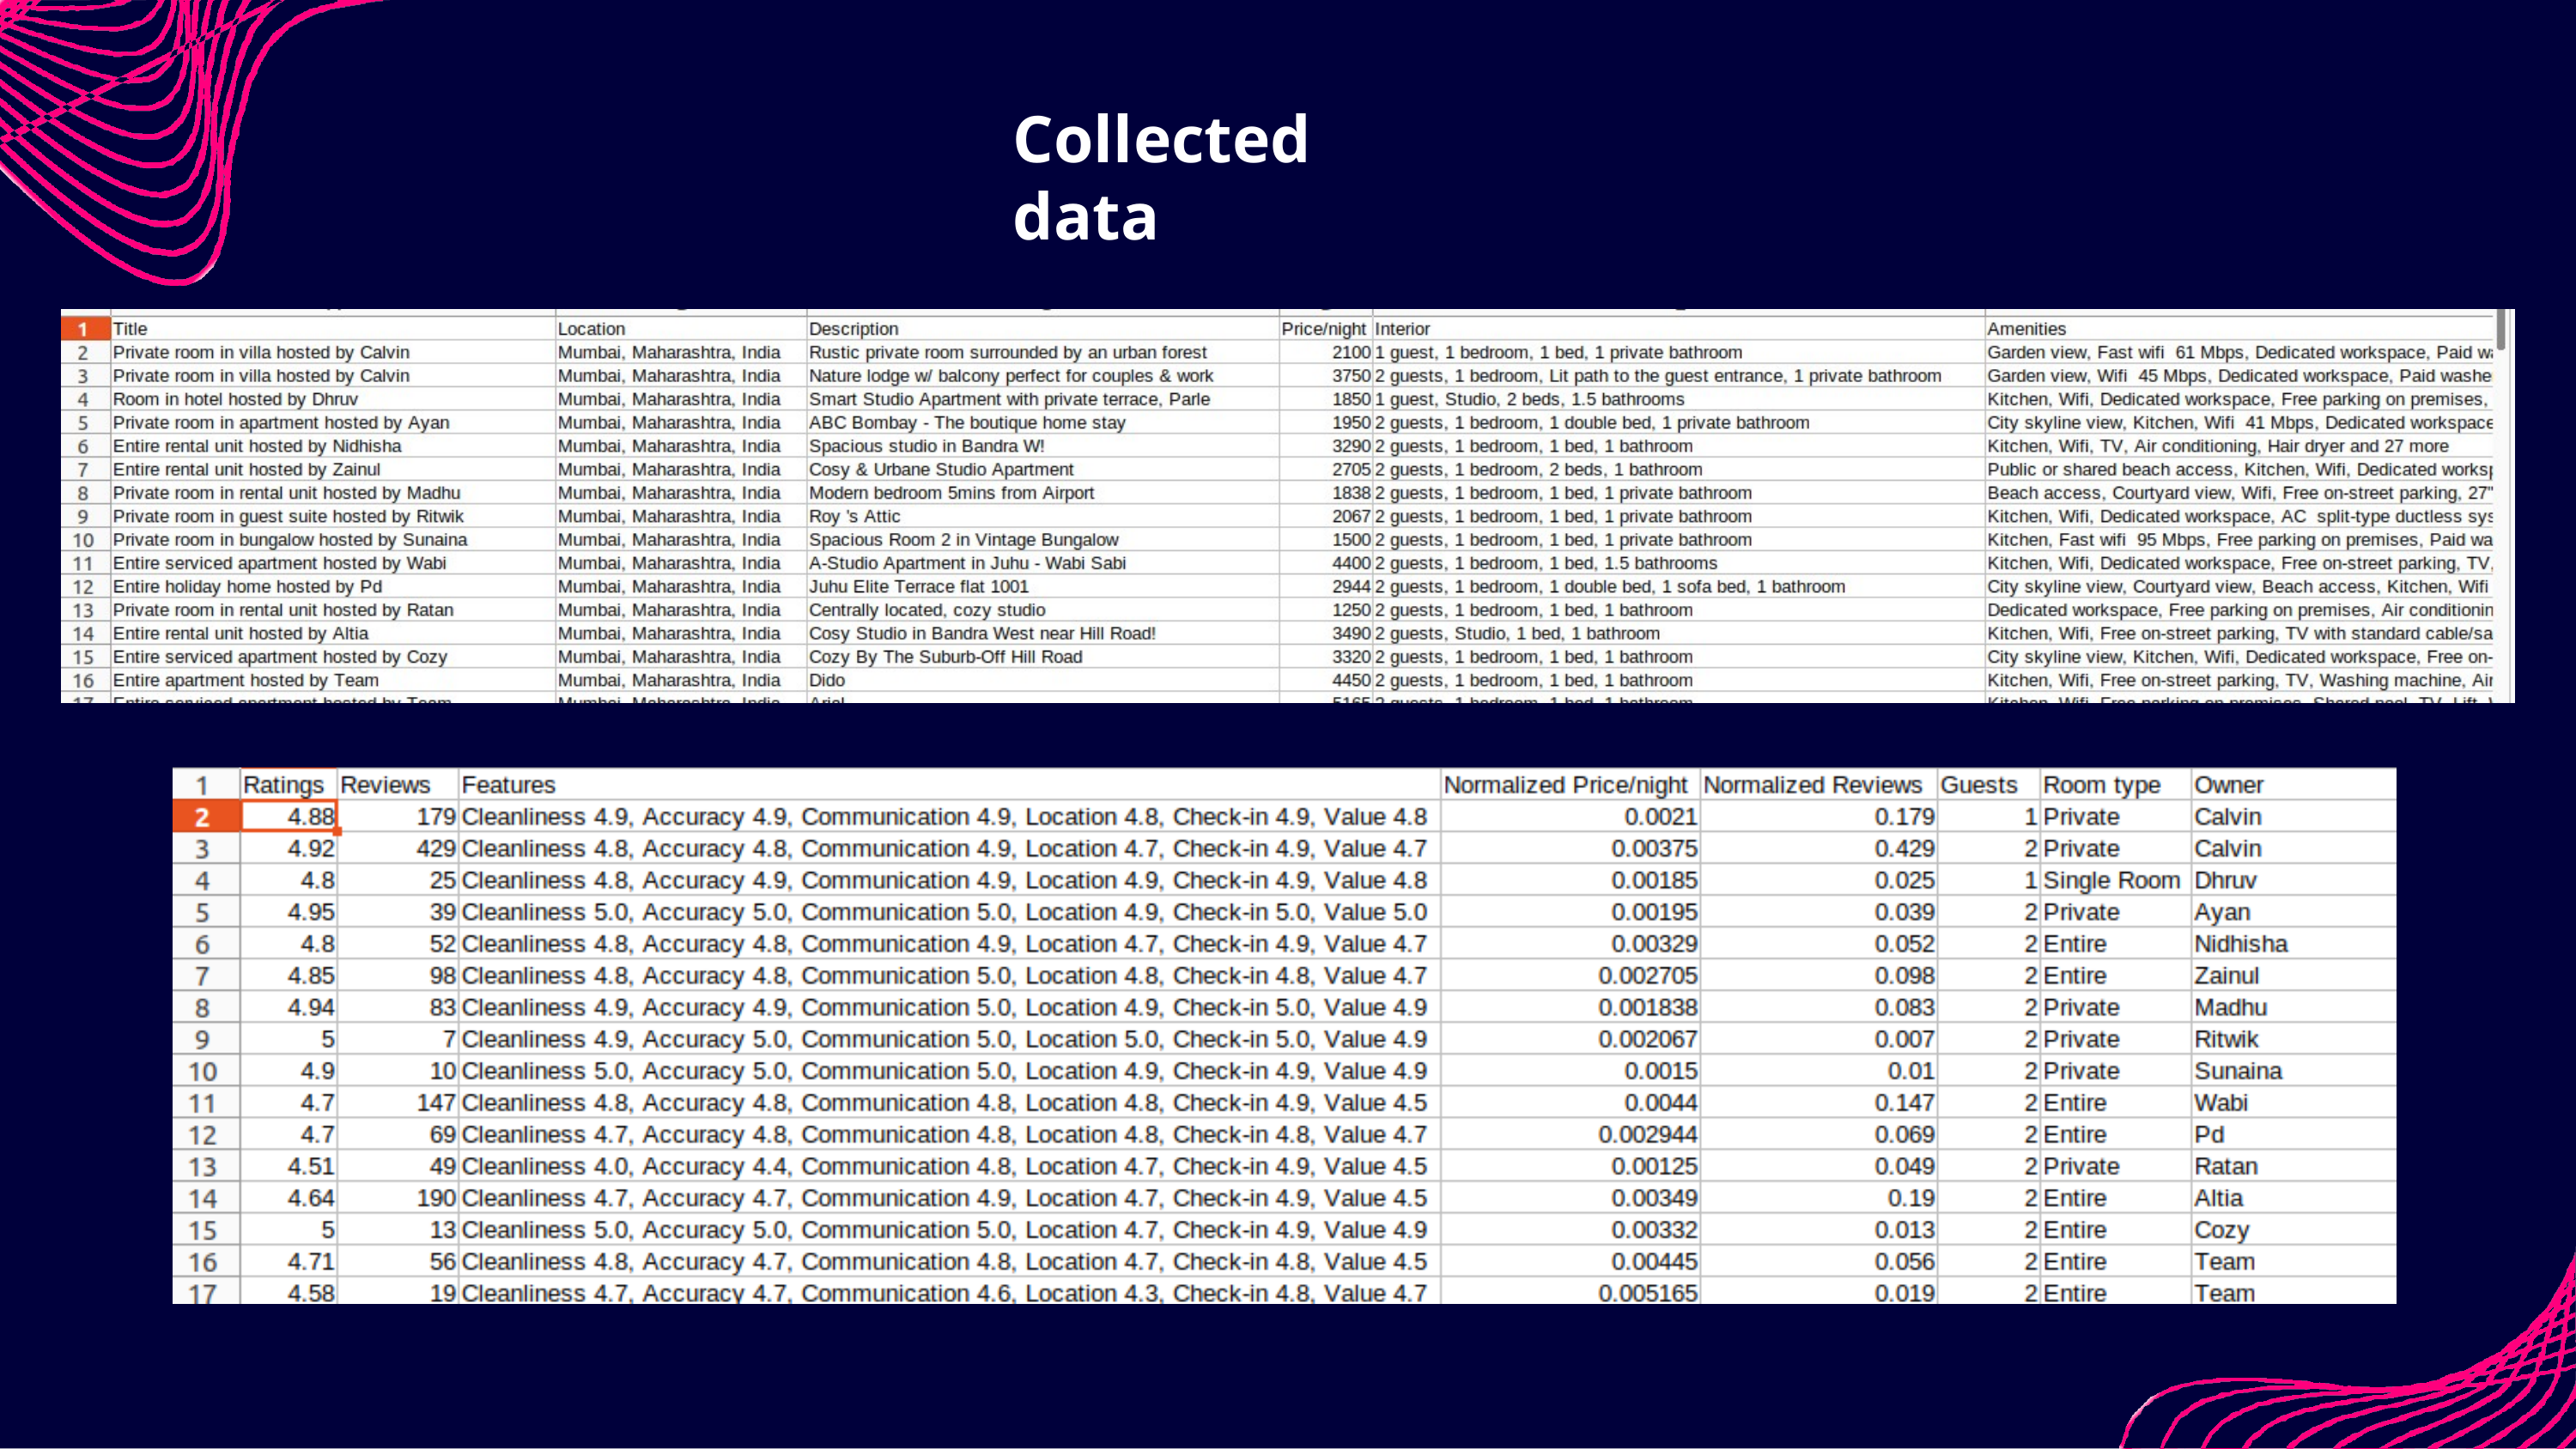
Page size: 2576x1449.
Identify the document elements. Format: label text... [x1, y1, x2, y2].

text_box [173, 767, 2576, 1449]
picture [60, 309, 2515, 703]
picture [0, 0, 391, 287]
title Collected data [1011, 96, 1455, 306]
